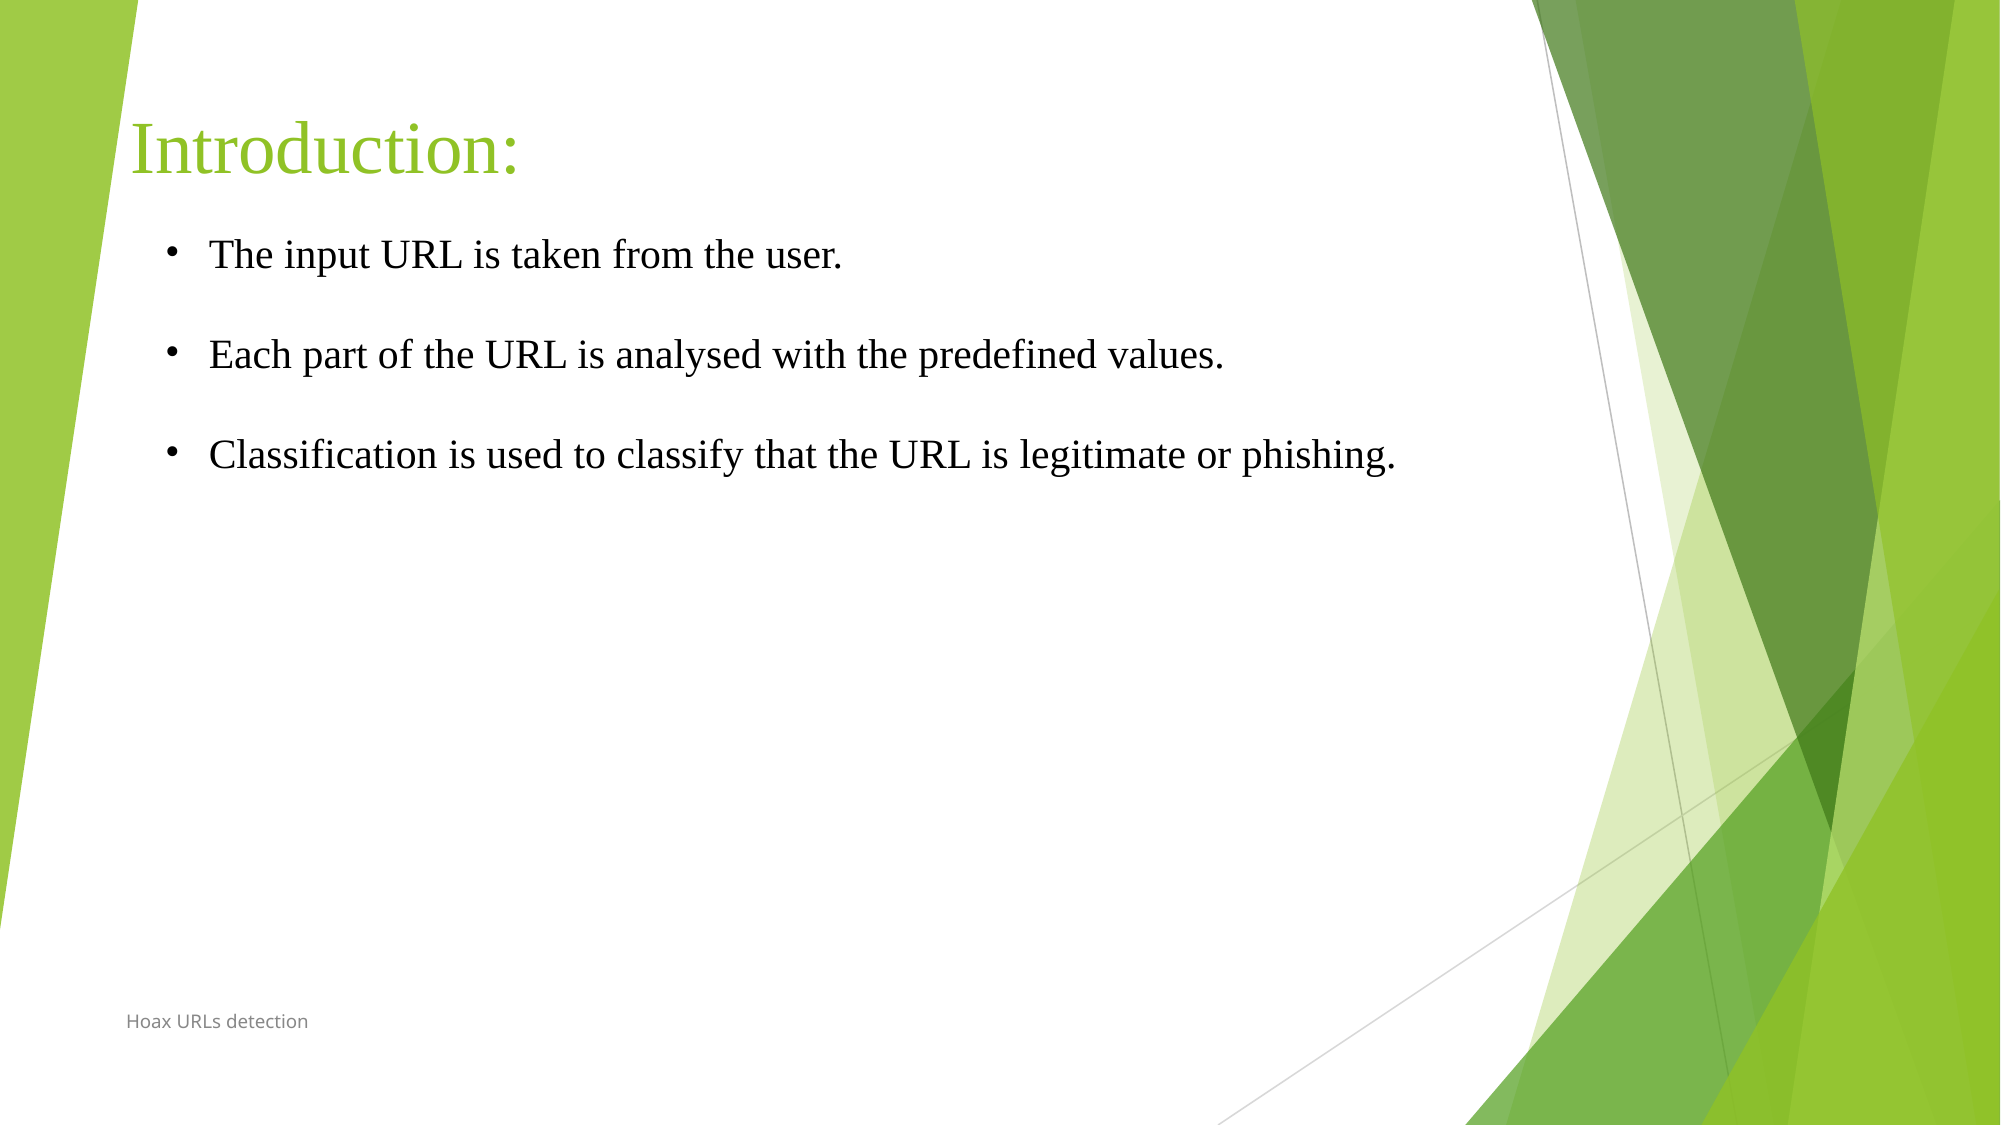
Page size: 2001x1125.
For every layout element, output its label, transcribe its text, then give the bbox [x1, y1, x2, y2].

footer Hoax URLs detection [111, 991, 1145, 1051]
text_box The input URL is taken from the user. Each part of the URL is analysed with the predefined values. Classification is used to classify that the URL is legitimate or phishing. [137, 219, 1742, 485]
title Introduction: [98, 0, 1599, 196]
